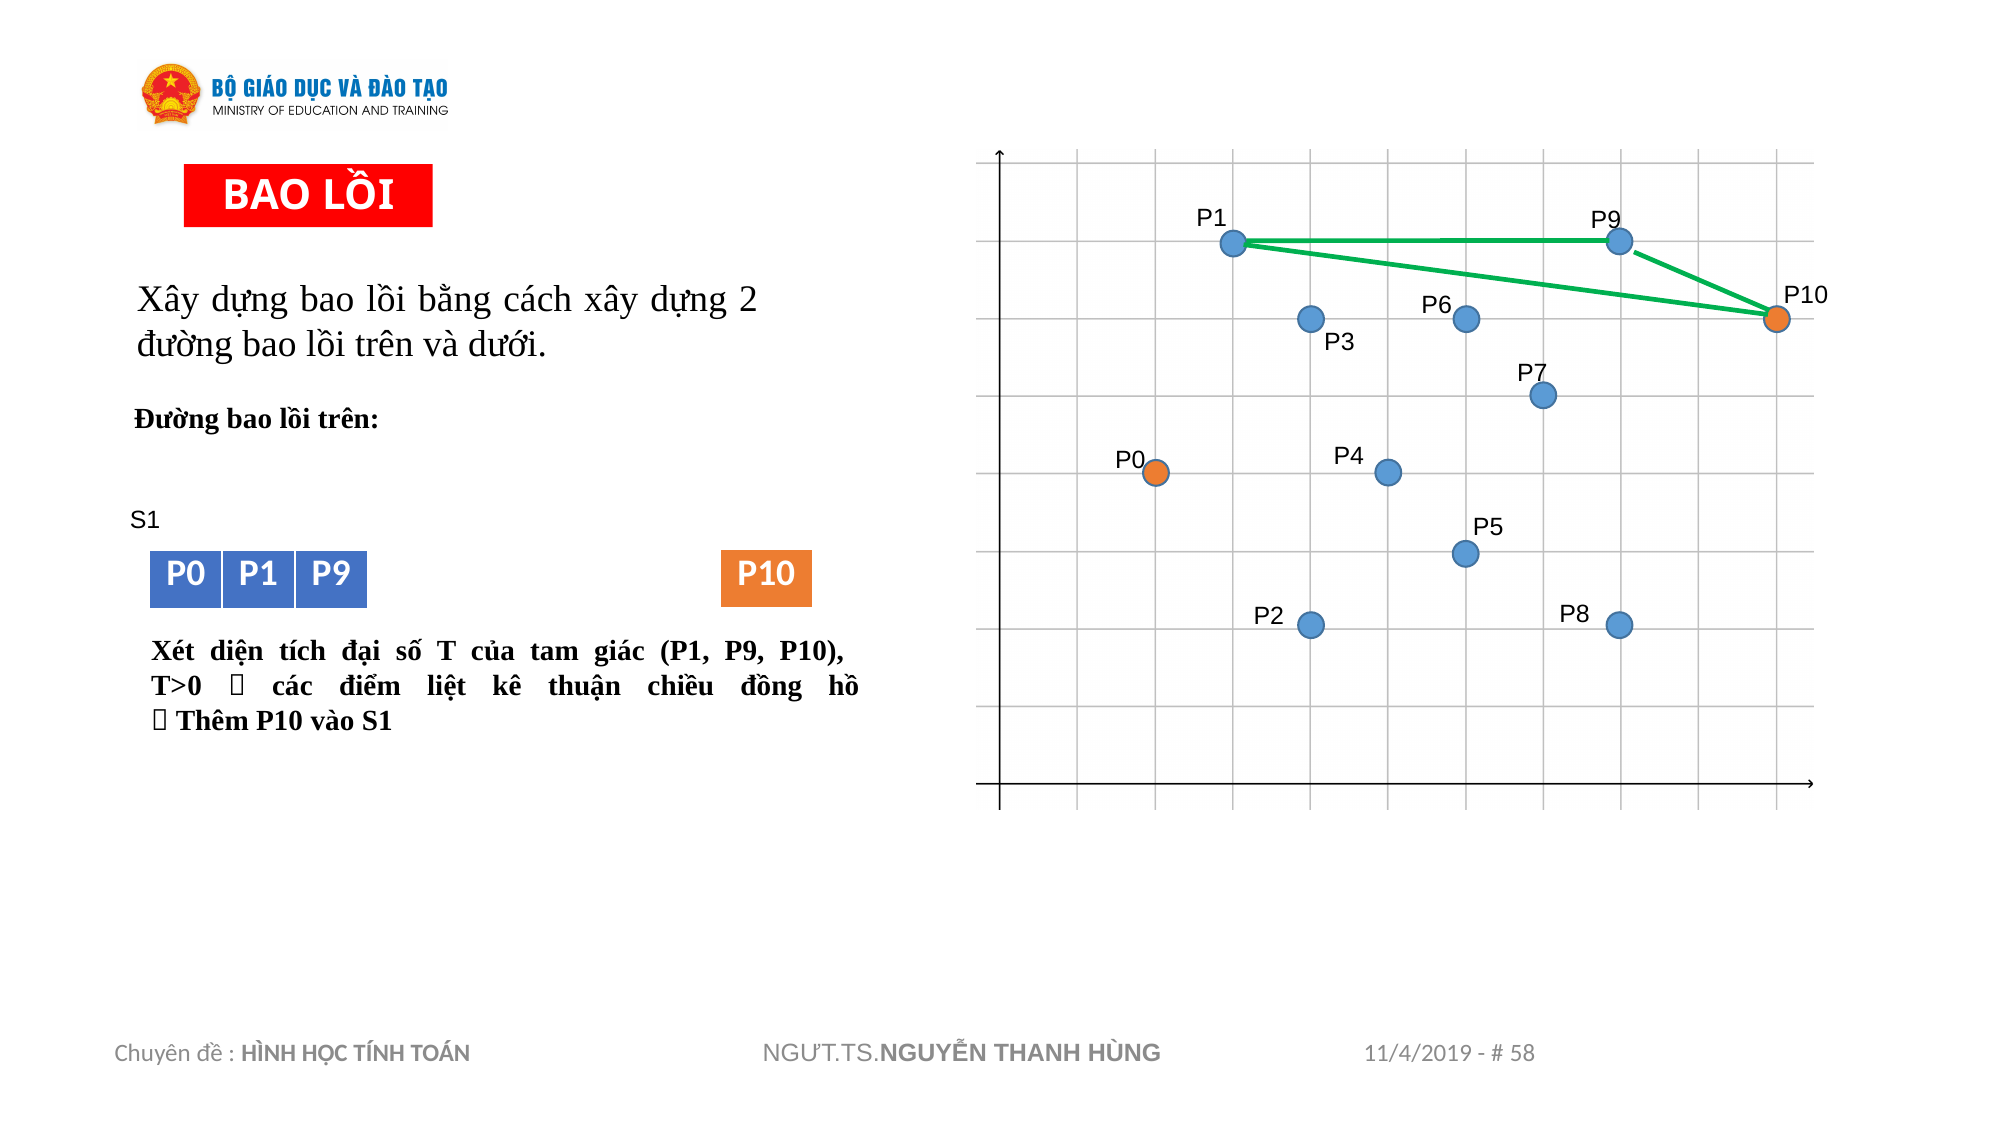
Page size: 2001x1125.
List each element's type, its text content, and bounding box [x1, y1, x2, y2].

picture [137, 59, 448, 131]
text_box Đường bao lồi trên: [119, 391, 858, 442]
table_header P1 [223, 551, 294, 608]
table_header P0 [150, 551, 221, 608]
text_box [976, 149, 1857, 810]
title BAO LỒI [183, 164, 433, 228]
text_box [1243, 244, 1768, 315]
text_box Xét diện tích đại số T của tam giác (P1, P9, P10), T>0  các điểm liệt kê thuận chiều đồng hồ  Thêm P10 vào S1 [136, 623, 875, 744]
table_header P10 [721, 550, 812, 607]
text_box Xây dựng bao lồi bằng cách xây dựng 2 đường bao lồi trên và dưới. [122, 266, 774, 372]
table_header P9 [296, 551, 367, 608]
text_box S1 [115, 496, 184, 541]
